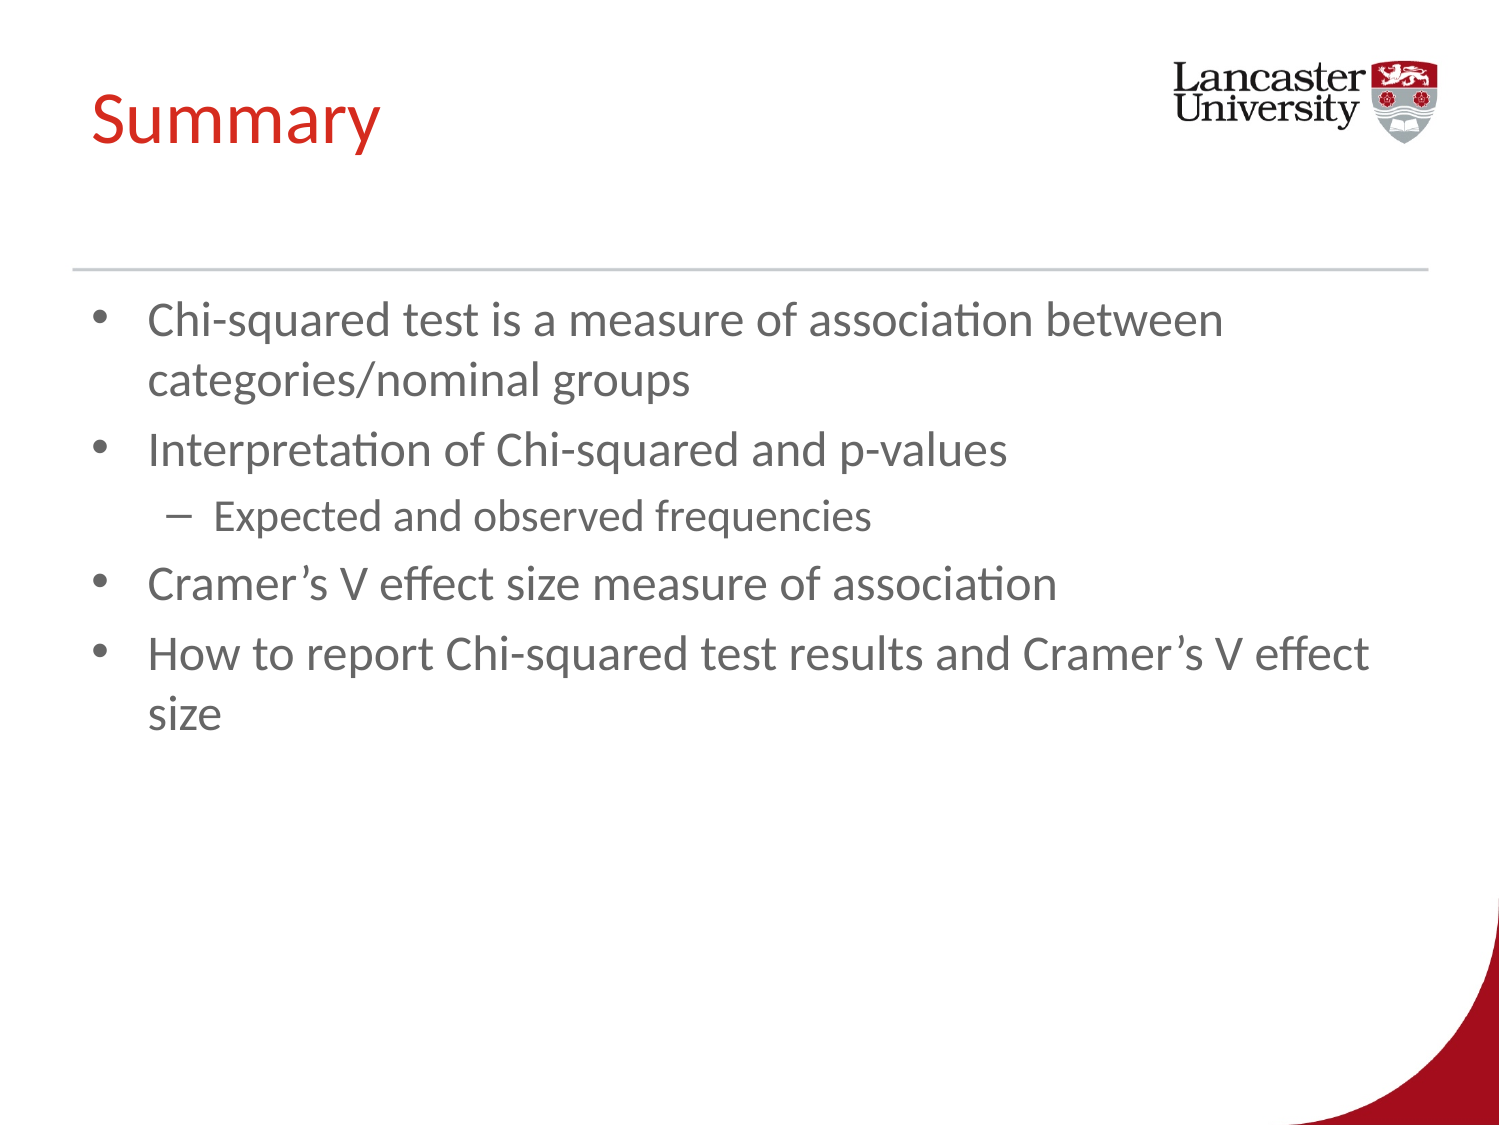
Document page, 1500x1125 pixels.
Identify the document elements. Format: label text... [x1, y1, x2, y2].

list Chi-squared test is a measure of association between categories/nominal groups Interpretation of Chi-squared and p-values Expected and observed frequencies Cramer’s V effect size measure of association How to report Chi-squared test results and Cramer’s V effect size [76, 278, 1425, 1005]
title Summary [76, 78, 1176, 268]
picture [0, 0, 1499, 1125]
